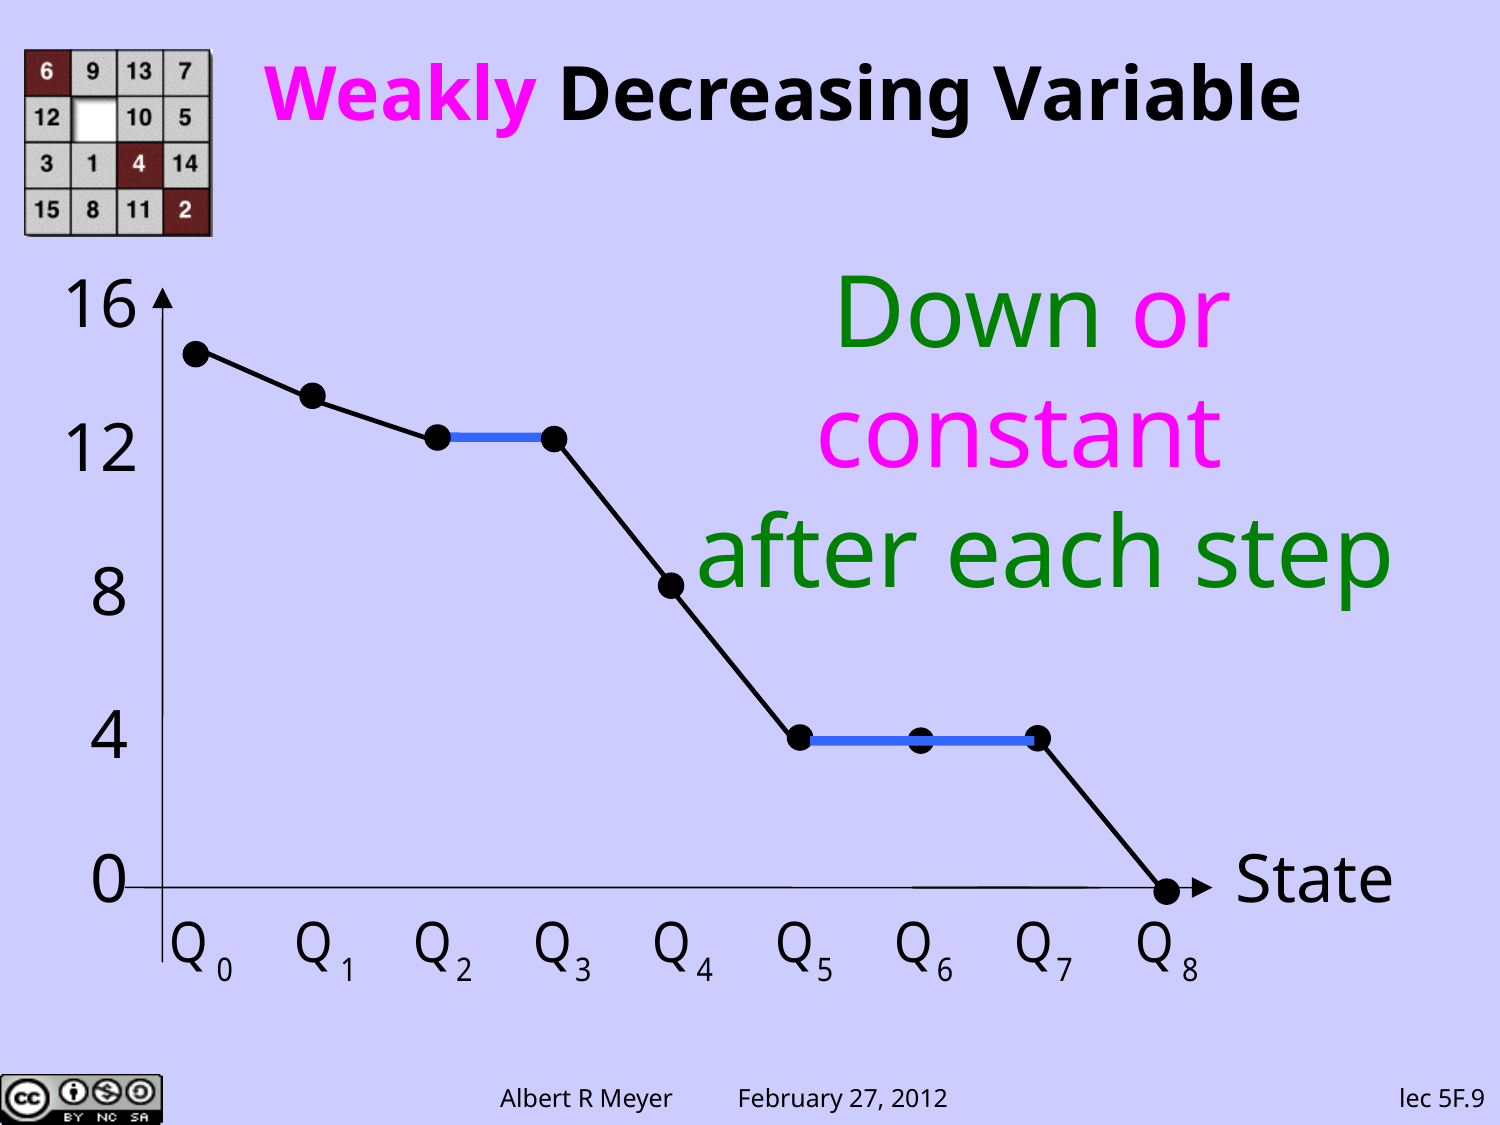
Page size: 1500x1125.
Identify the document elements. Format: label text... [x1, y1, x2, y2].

slide_number lec 5F.9 [1337, 1074, 1500, 1125]
picture [0, 1074, 163, 1125]
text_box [168, 908, 1203, 997]
text_box [1185, 877, 1213, 898]
text_box State [1221, 828, 1411, 923]
picture [24, 49, 213, 237]
text_box [154, 287, 173, 887]
text_box 16 12 8 4 0 [47, 262, 154, 925]
title Weakly Decreasing Variable [249, 37, 1450, 188]
text_box Down or constant after each step [606, 240, 1459, 615]
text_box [183, 341, 1180, 905]
